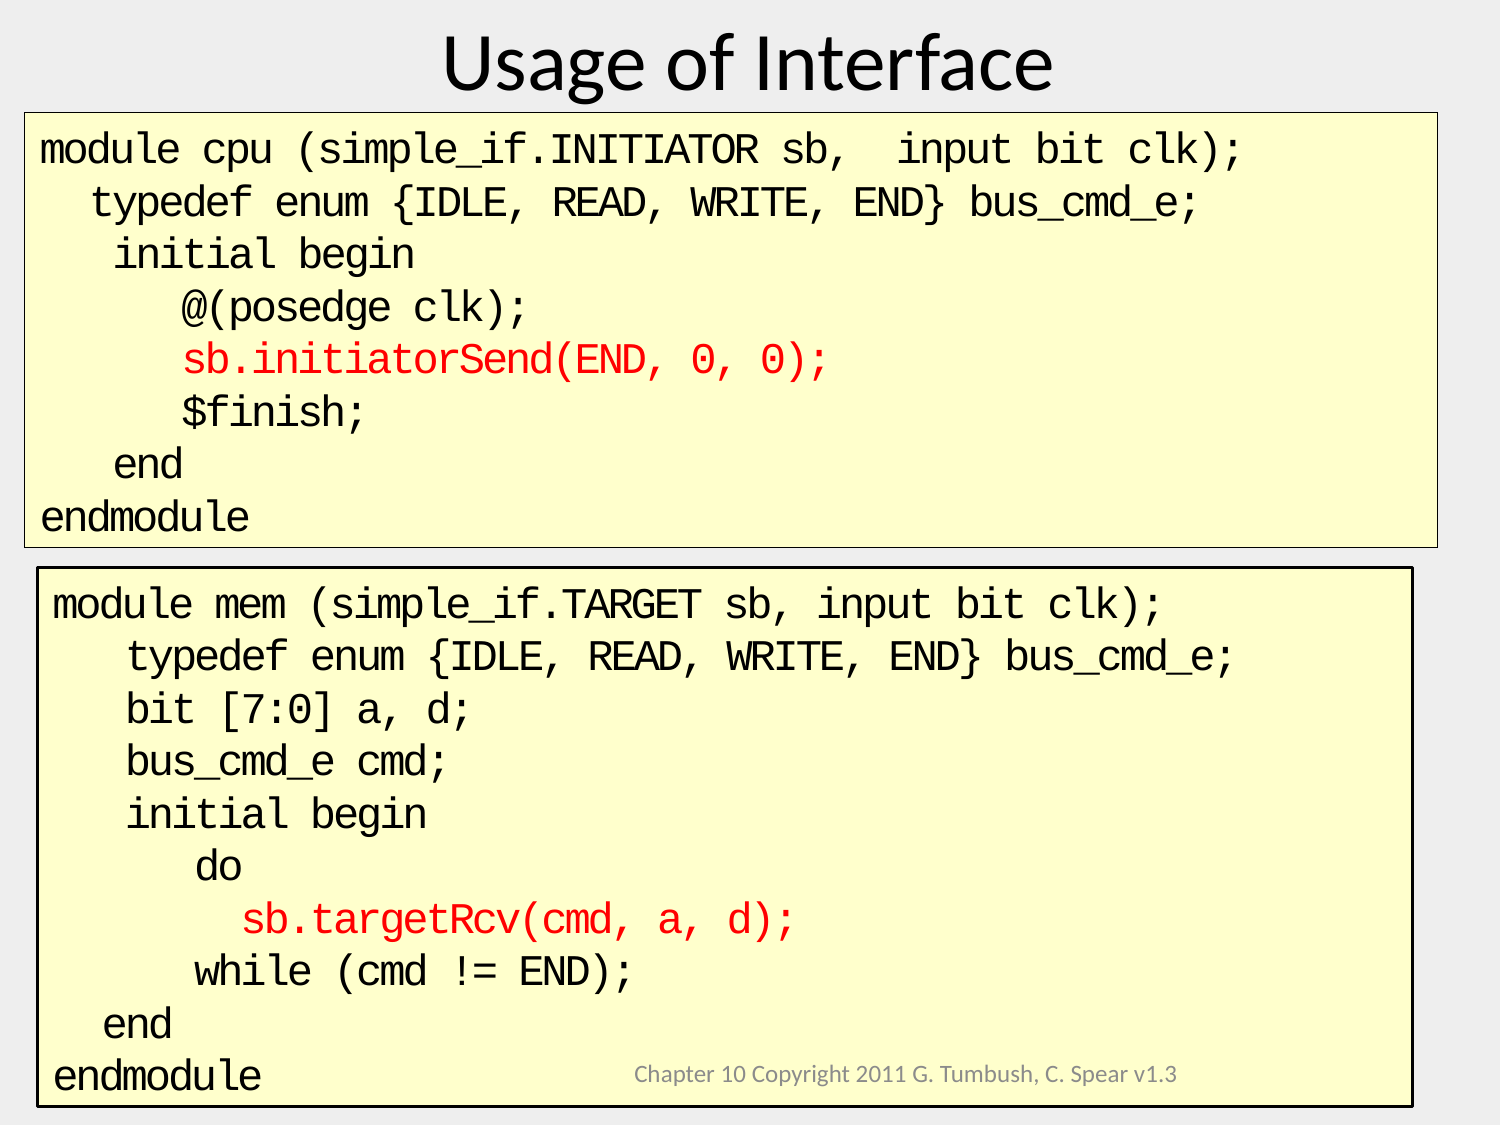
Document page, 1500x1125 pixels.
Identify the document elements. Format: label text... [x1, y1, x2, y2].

text_box module cpu (simple_if.INITIATOR sb, input bit clk); typedef enum {IDLE, READ, WRITE, END} bus_cmd_e; initial begin @(posedge clk); sb.initiatorSend(END, 0, 0); $finish; end endmodule [24, 112, 1438, 548]
footer Chapter 10 Copyright 2011 G. Tumbush, C. Spear v1.3 [512, 1042, 1074, 1103]
text_box Usage of Interface [50, 0, 1448, 115]
slide_number 26 [1074, 1042, 1425, 1103]
text_box module mem (simple_if.TARGET sb, input bit clk); typedef enum {IDLE, READ, WRITE, END} bus_cmd_e; bit [7:0] a, d; bus_cmd_e cmd; initial begin do sb.targetRcv(cmd, a, d); while (cmd != END); end endmodule [37, 567, 1413, 1107]
